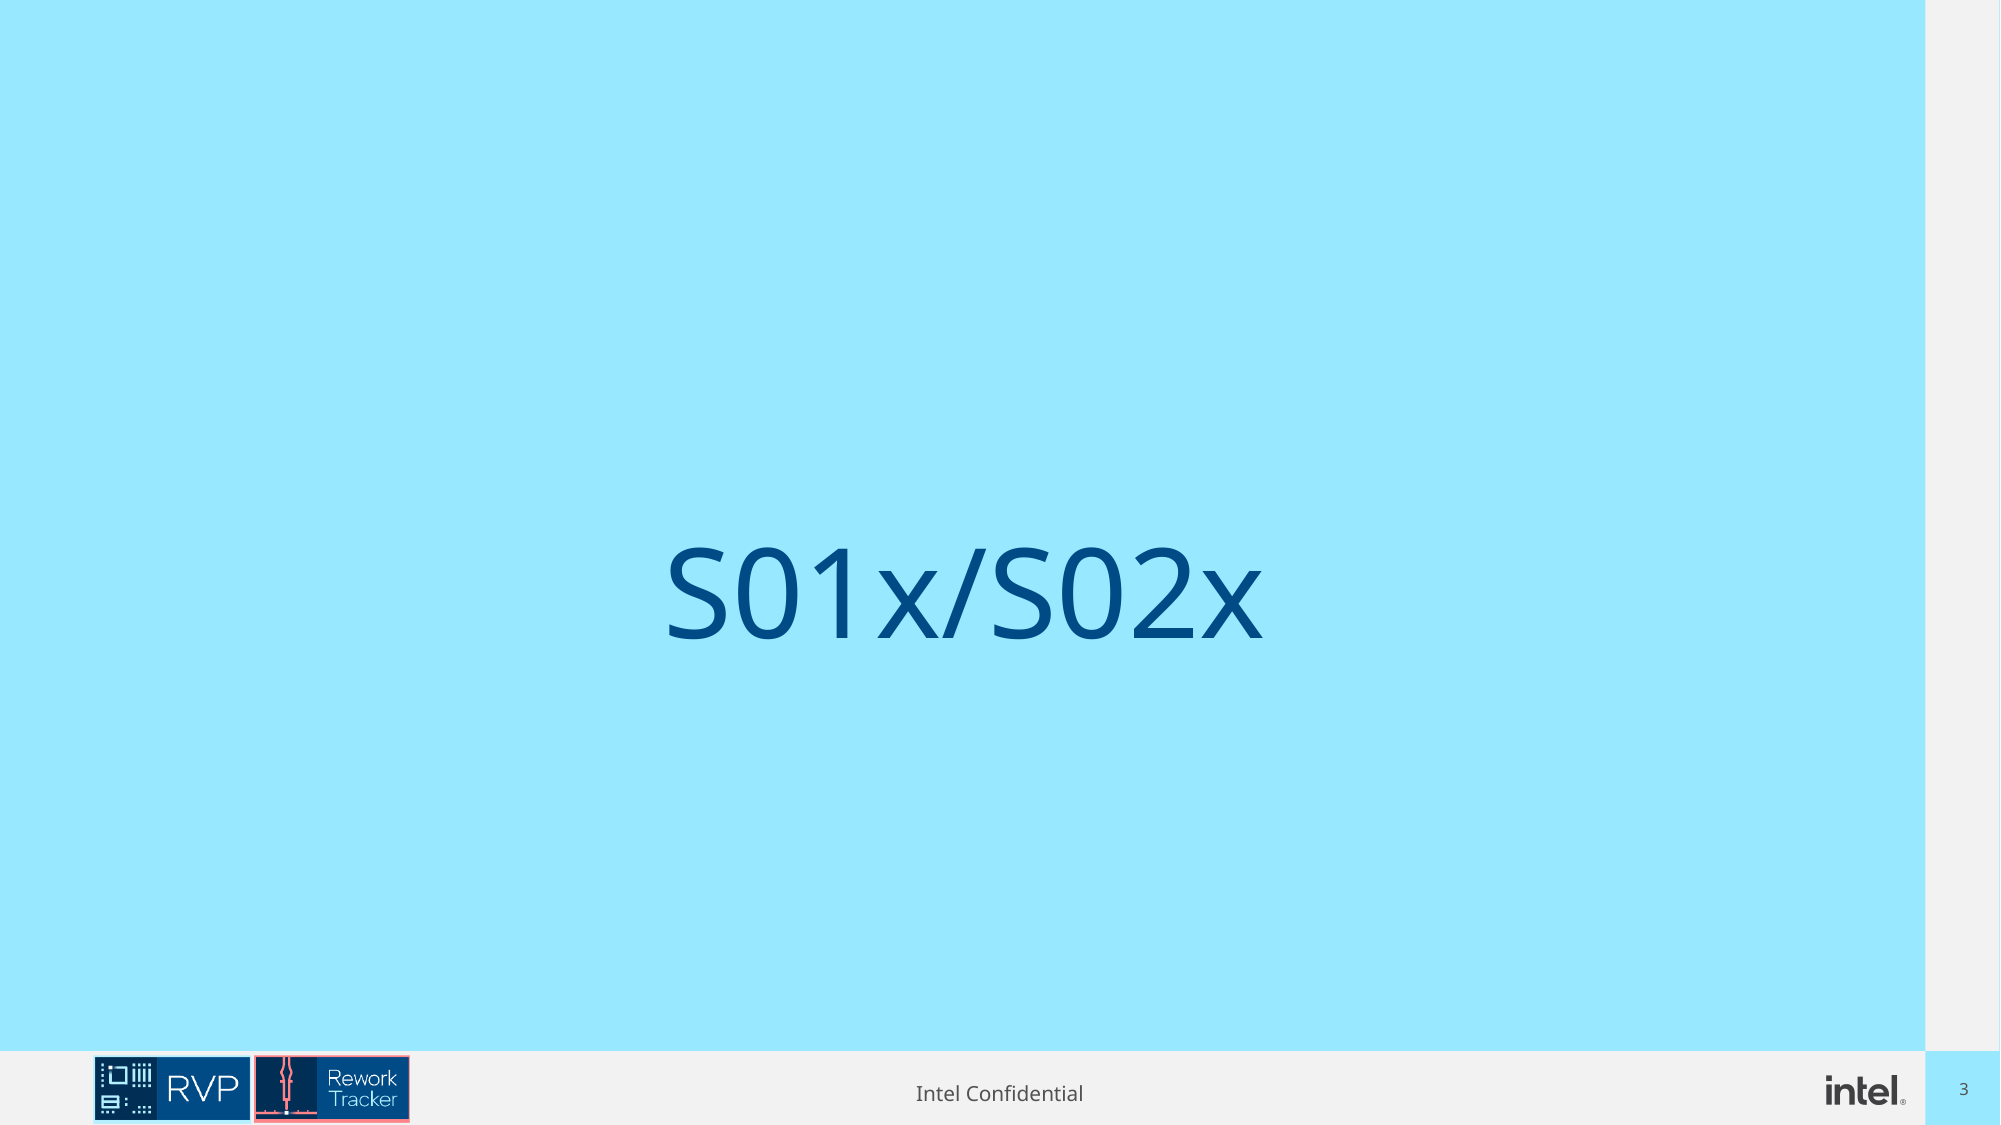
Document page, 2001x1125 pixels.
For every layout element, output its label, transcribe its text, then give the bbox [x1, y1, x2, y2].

picture [93, 1055, 251, 1124]
picture [254, 1055, 410, 1123]
text_box S01x/S02x [664, 514, 1782, 665]
picture [1826, 1075, 1906, 1105]
